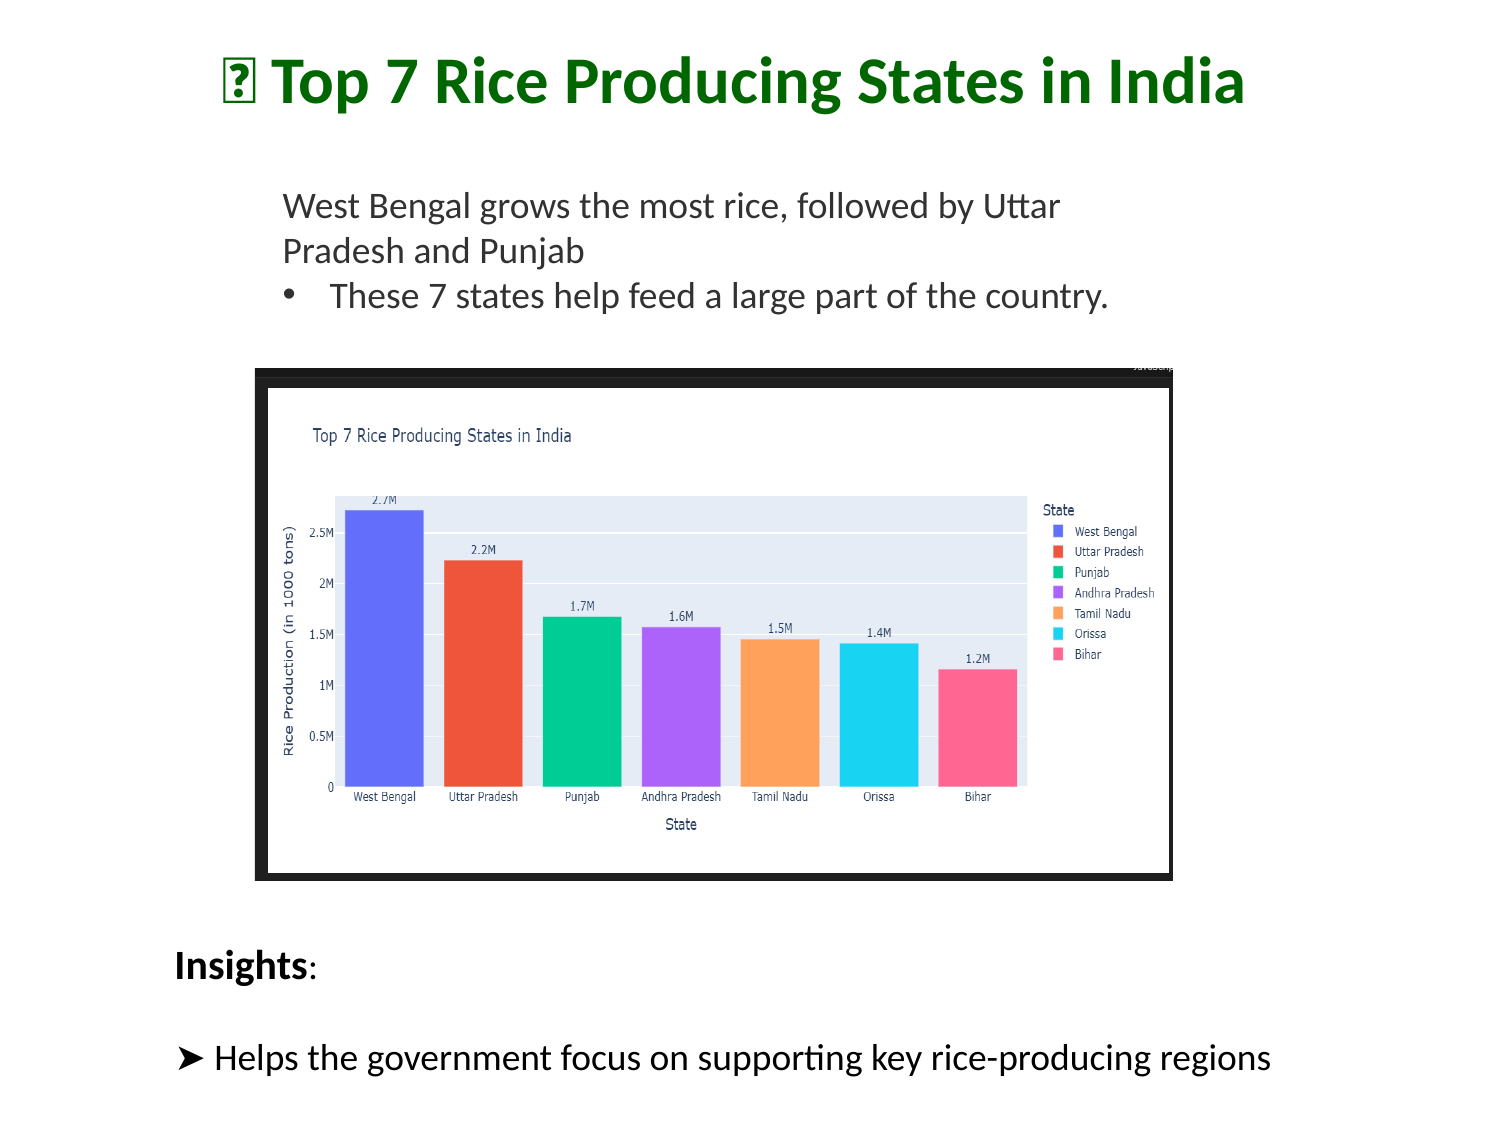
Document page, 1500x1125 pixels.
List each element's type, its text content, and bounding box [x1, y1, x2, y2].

text_box West Bengal grows the most rice, followed by Uttar Pradesh and Punjab These 7 states help feed a large part of the country. [267, 173, 1187, 324]
text_box Insights: ➤ Helps the government focus on supporting key rice-producing regions [159, 930, 1407, 1086]
text_box 🌾 Top 7 Rice Producing States in India [192, 29, 1352, 125]
picture [254, 367, 1174, 881]
